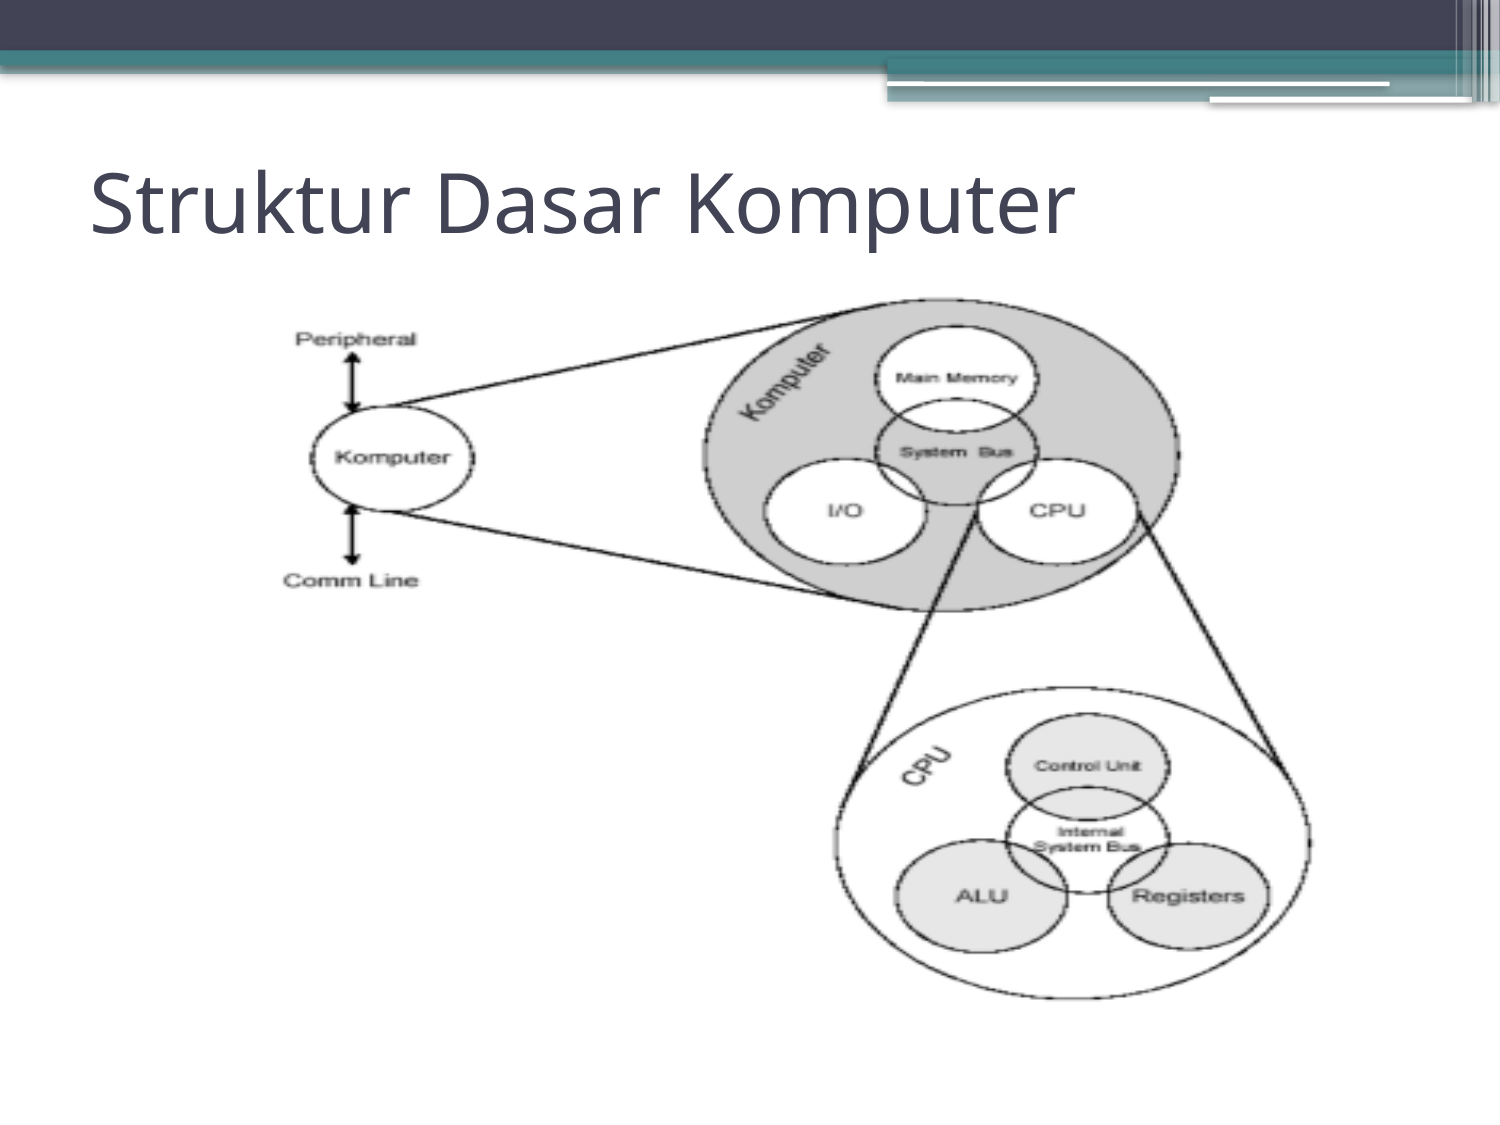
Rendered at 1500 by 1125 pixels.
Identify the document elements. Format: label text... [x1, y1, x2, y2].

title Struktur Dasar Komputer [75, 112, 1425, 288]
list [237, 274, 1326, 1013]
